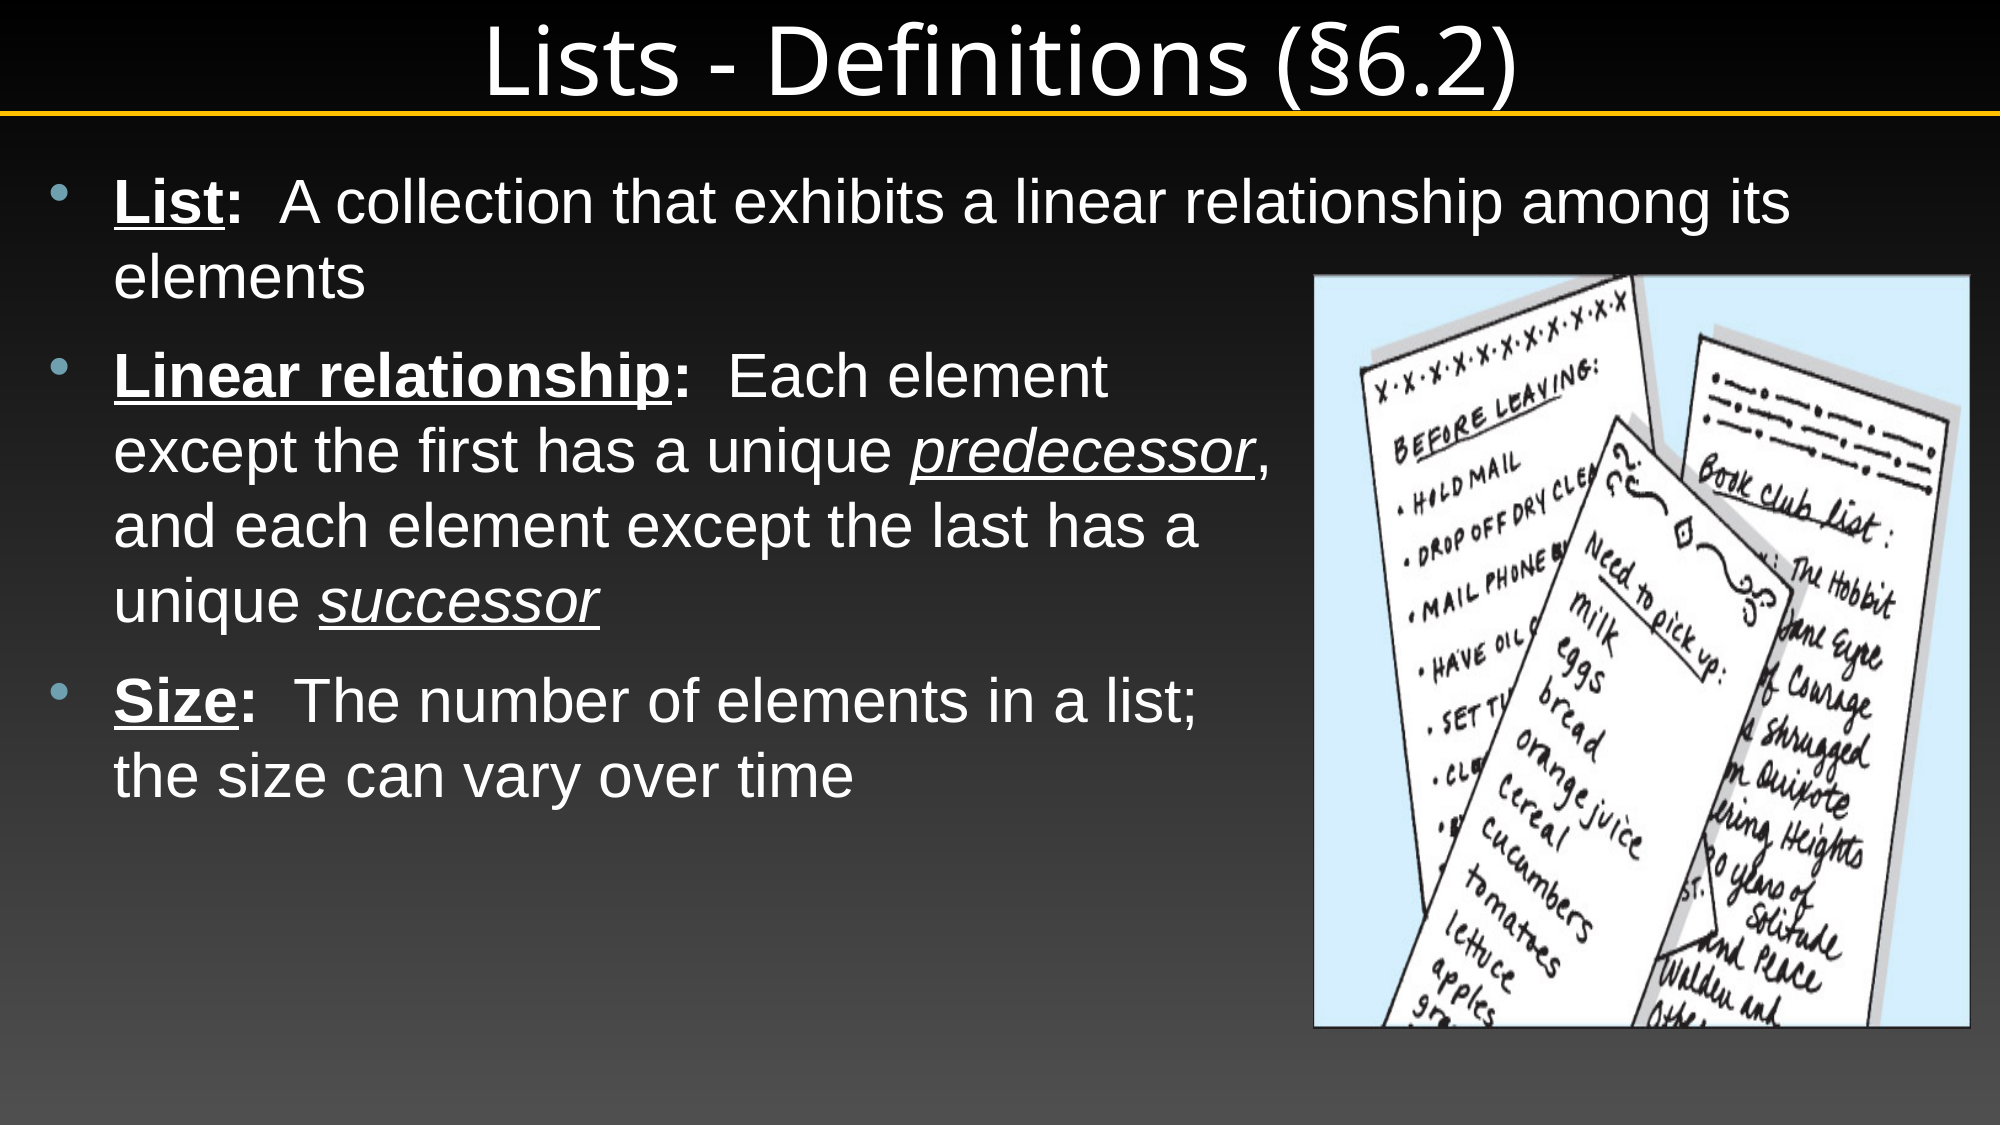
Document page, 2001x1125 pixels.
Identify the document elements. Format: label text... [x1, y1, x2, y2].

list List: A collection that exhibits a linear relationship among its elements Linear relationship: Each element except the first has a unique predecessor, and each element except the last has a unique successor Size: The number of elements in a list; the size can vary over time [29, 152, 1977, 1092]
picture [1313, 274, 1971, 1029]
title Lists - Definitions (§6.2) [249, 0, 1751, 116]
